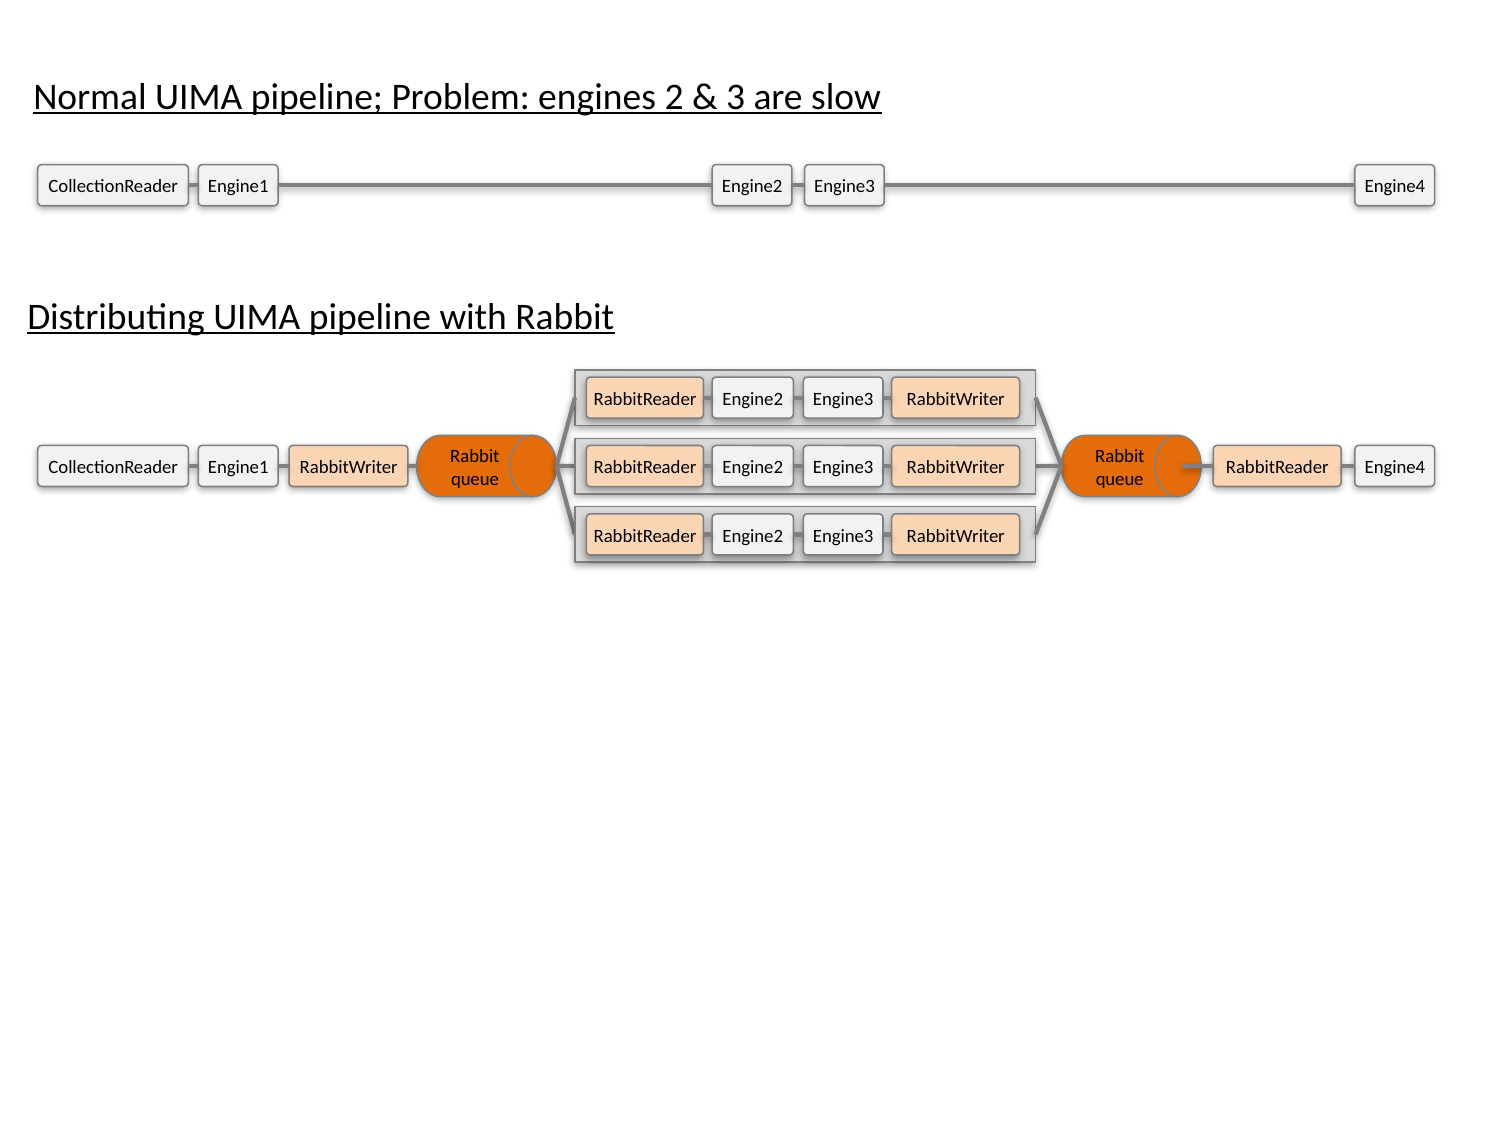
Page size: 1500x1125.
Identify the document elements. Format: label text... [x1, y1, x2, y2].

text_box Distributing UIMA pipeline with Rabbit [12, 284, 630, 345]
text_box RabbitWriter [288, 444, 409, 488]
text_box Engine1 [197, 163, 279, 207]
text_box Engine3 [802, 376, 884, 419]
text_box Rabbit queue [1066, 434, 1202, 498]
text_box Engine4 [1354, 444, 1436, 488]
text_box Engine1 [197, 444, 279, 488]
text_box Rabbit queue [416, 434, 551, 498]
text_box Engine2 [711, 376, 795, 419]
text_box [574, 539, 584, 563]
text_box CollectionReader [36, 444, 190, 488]
text_box Engine2 [711, 163, 793, 207]
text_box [556, 465, 576, 535]
text_box [579, 438, 1030, 495]
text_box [556, 397, 576, 465]
text_box RabbitWriter [890, 444, 1021, 488]
text_box RabbitReader [585, 513, 705, 556]
text_box Engine3 [802, 444, 884, 488]
text_box RabbitReader [585, 376, 705, 419]
text_box Engine3 [802, 513, 884, 556]
text_box Engine3 [803, 163, 885, 207]
text_box RabbitWriter [890, 376, 1021, 419]
text_box Engine2 [711, 444, 795, 488]
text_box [1035, 397, 1062, 464]
text_box Engine4 [1354, 163, 1436, 207]
text_box Engine2 [711, 513, 795, 556]
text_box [1035, 465, 1062, 535]
text_box [579, 506, 1036, 563]
text_box [574, 369, 1036, 426]
text_box RabbitReader [1212, 444, 1342, 488]
text_box CollectionReader [36, 163, 190, 207]
text_box Normal UIMA pipeline; Problem: engines 2 & 3 are slow [18, 64, 897, 124]
text_box RabbitWriter [890, 513, 1021, 556]
text_box RabbitReader [585, 444, 705, 488]
